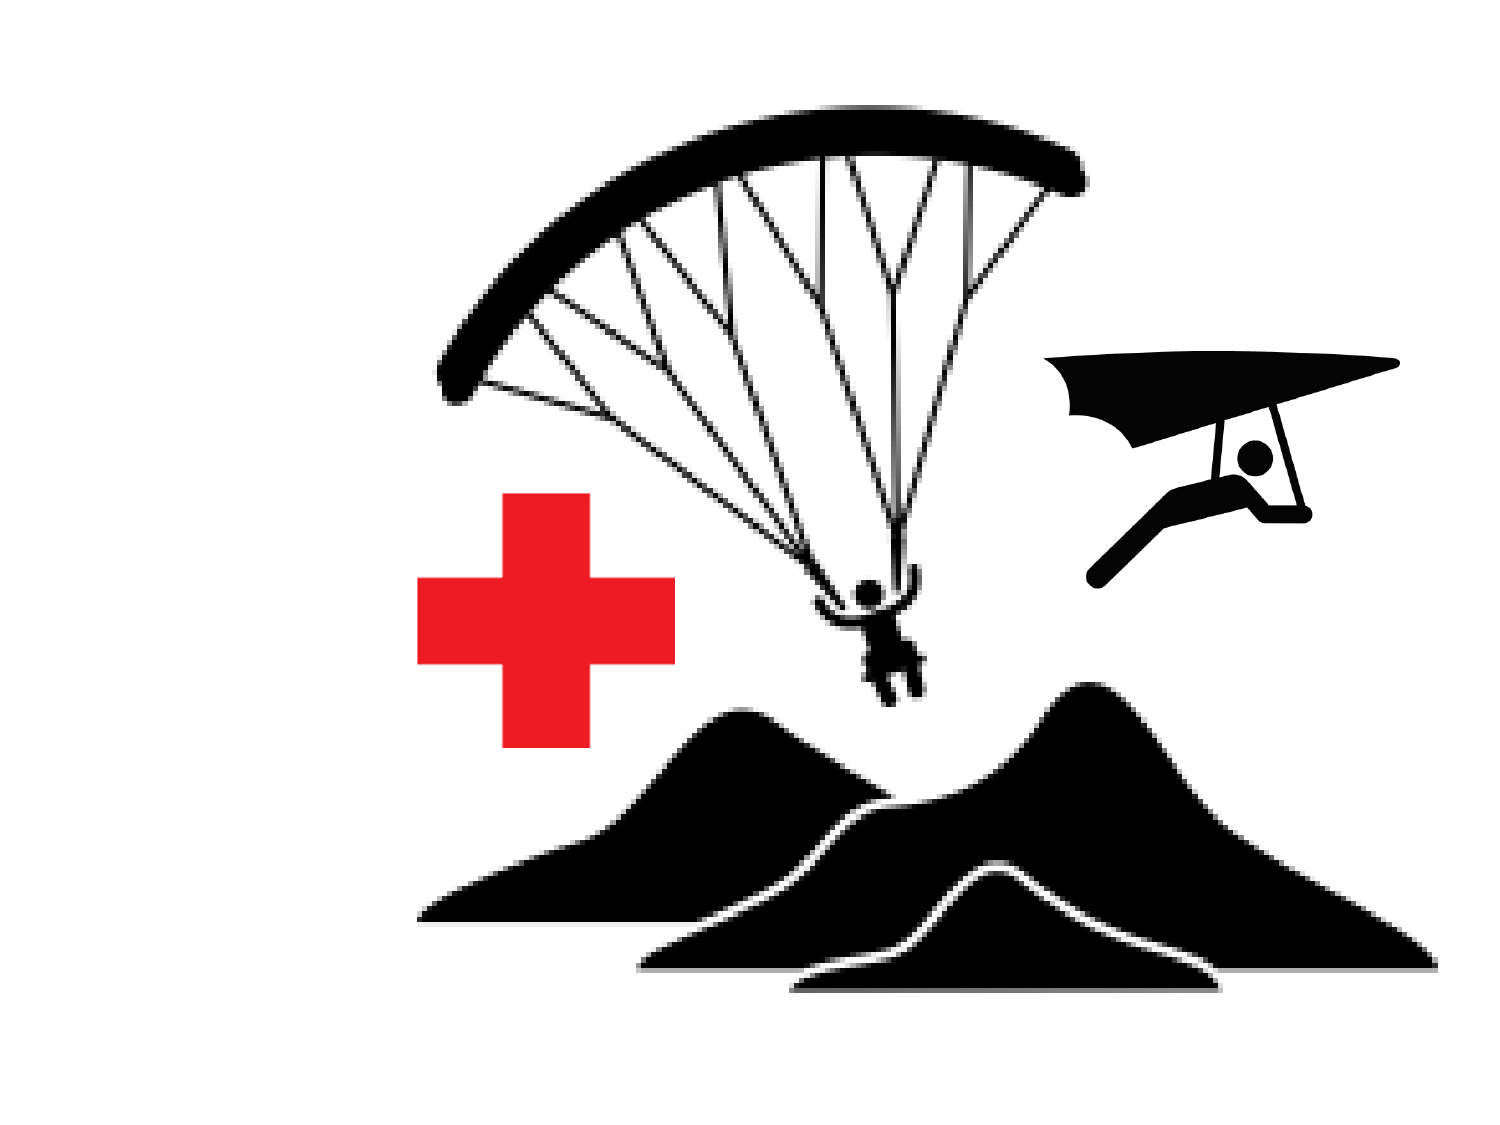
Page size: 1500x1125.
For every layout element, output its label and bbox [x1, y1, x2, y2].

text_box [417, 39, 1438, 1060]
